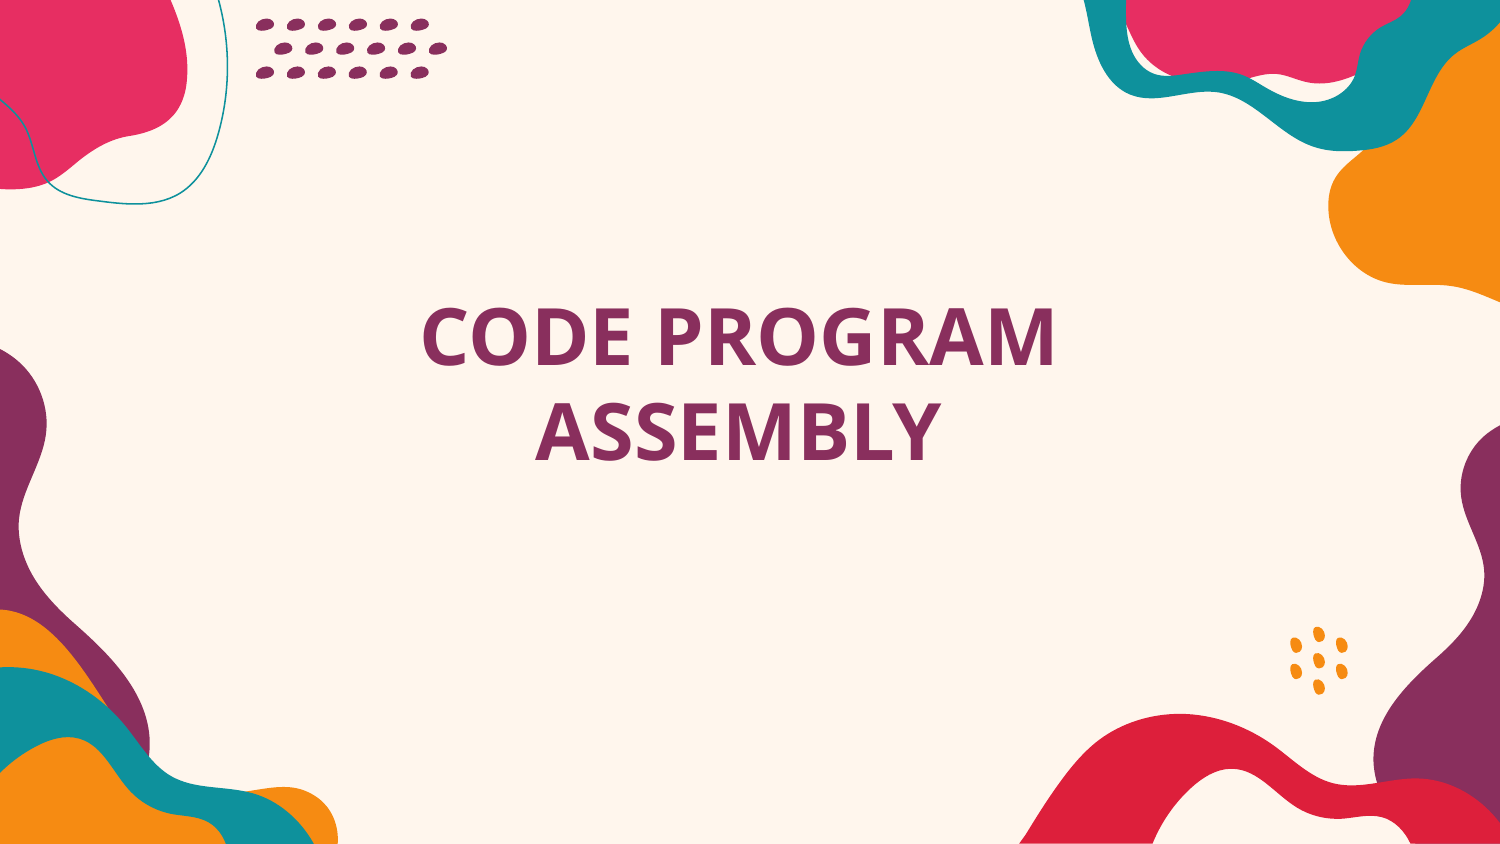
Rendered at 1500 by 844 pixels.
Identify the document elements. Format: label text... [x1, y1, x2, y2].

title CODE PROGRAM ASSEMBLY [348, 230, 1130, 533]
text_box [1019, 713, 1500, 844]
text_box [1284, 631, 1354, 690]
